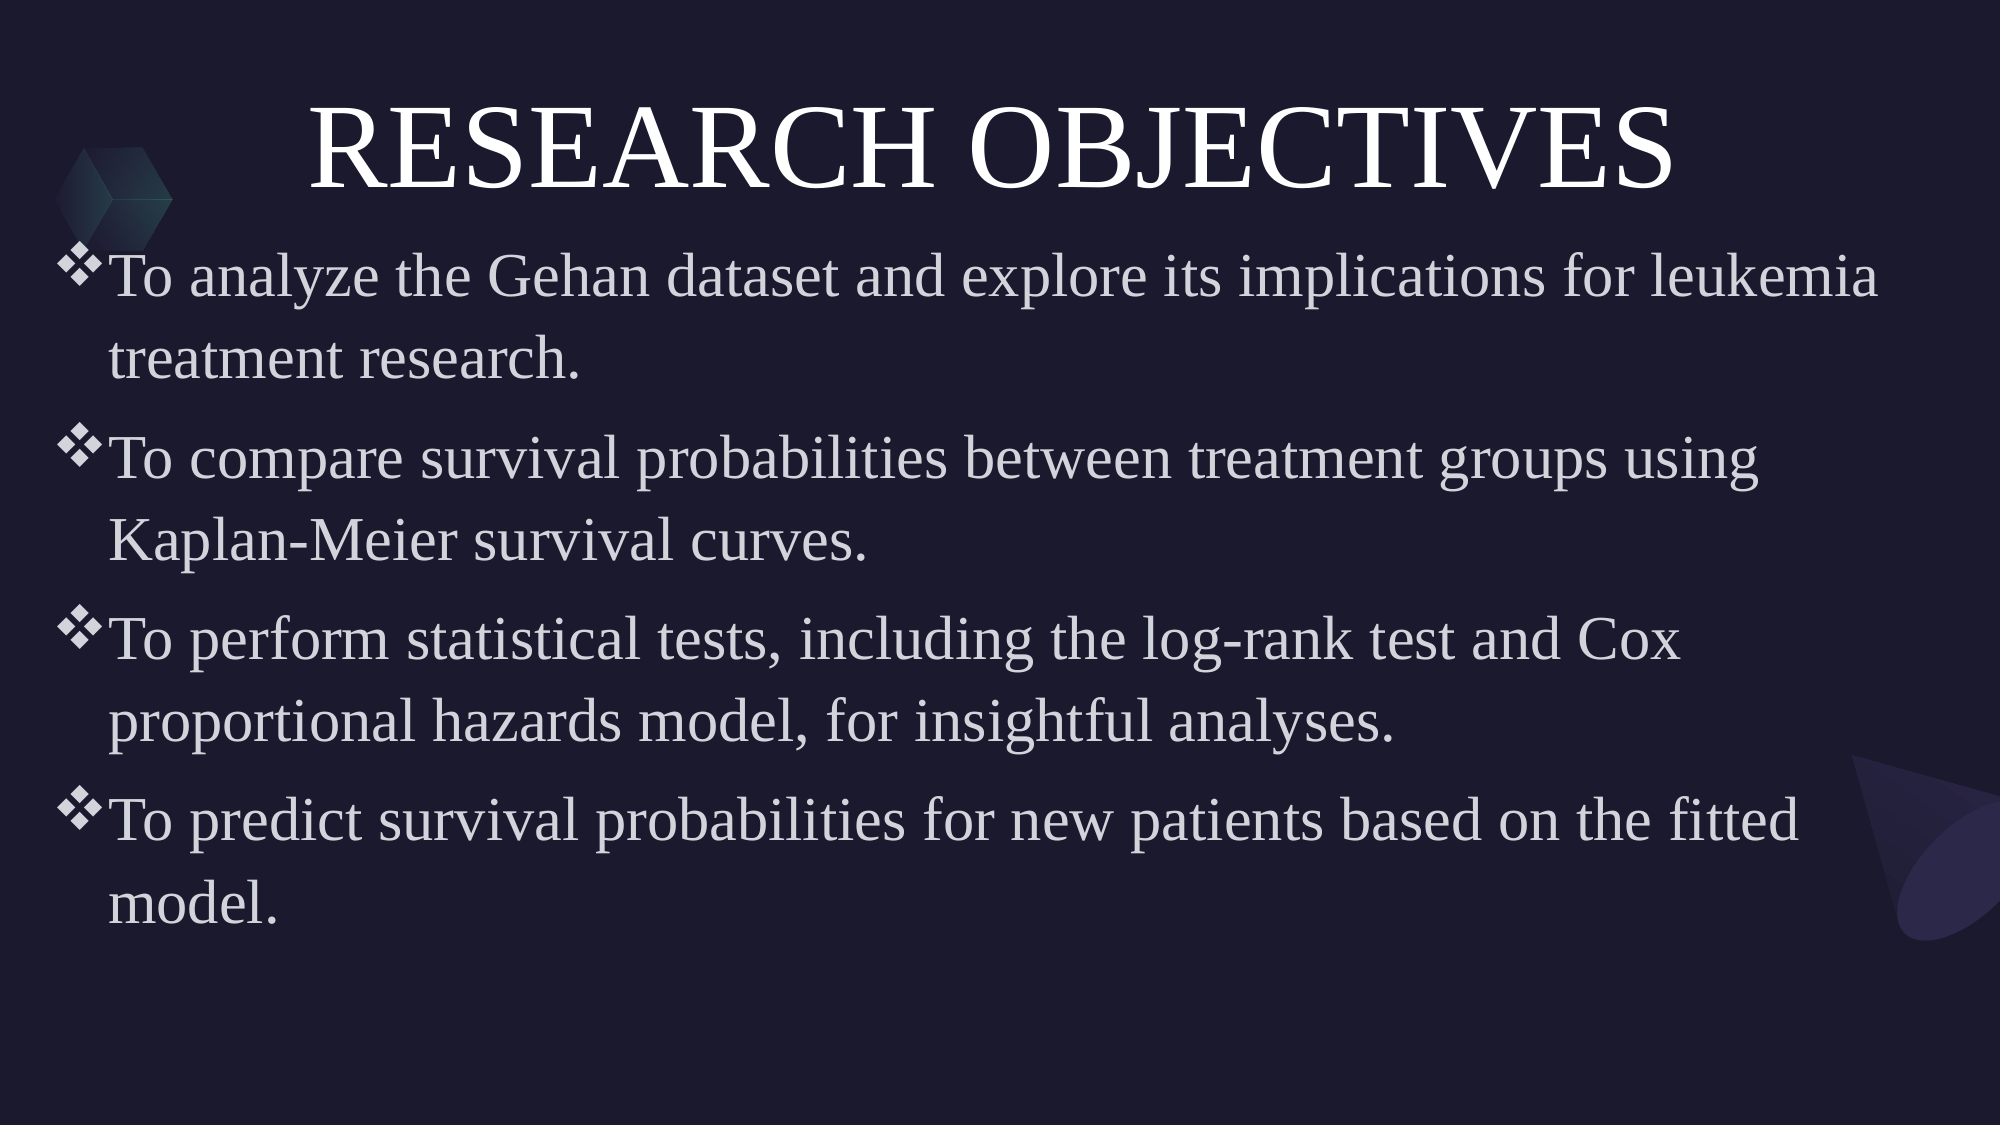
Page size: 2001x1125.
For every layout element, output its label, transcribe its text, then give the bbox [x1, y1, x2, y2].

title RESEARCH OBJECTIVES [37, 11, 1980, 212]
list To analyze the Gehan dataset and explore its implications for leukemia treatment research. To compare survival probabilities between treatment groups using Kaplan-Meier survival curves. To perform statistical tests, including the log-rank test and Cox proportional hazards model, for insightful analyses. To predict survival probabilities for new patients based on the fitted model. [51, 226, 1910, 1035]
